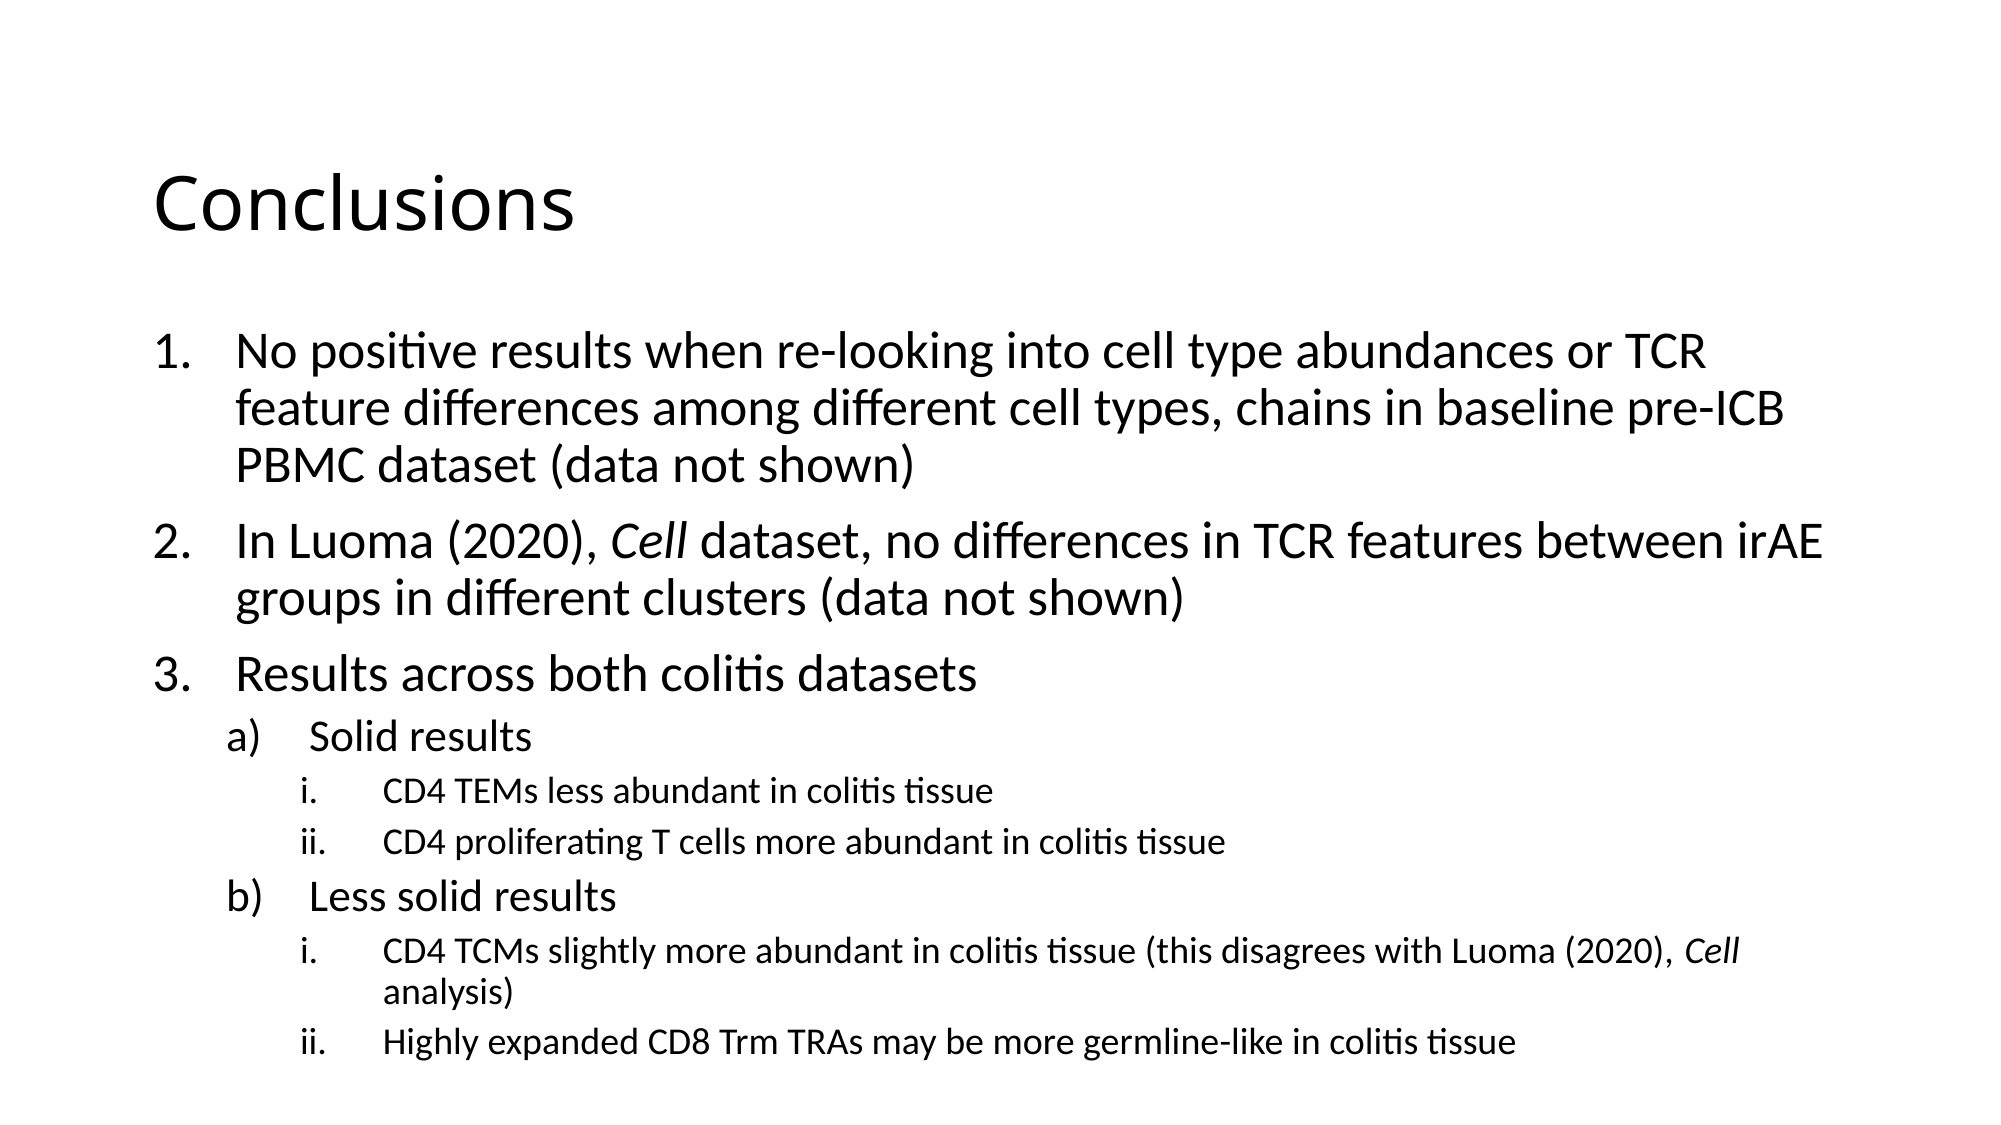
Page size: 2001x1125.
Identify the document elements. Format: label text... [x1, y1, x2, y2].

list No positive results when re-looking into cell type abundances or TCR feature differences among different cell types, chains in baseline pre-ICB PBMC dataset (data not shown) In Luoma (2020), Cell dataset, no differences in TCR features between irAE groups in different clusters (data not shown) Results across both colitis datasets Solid results CD4 TEMs less abundant in colitis tissue CD4 proliferating T cells more abundant in colitis tissue Less solid results CD4 TCMs slightly more abundant in colitis tissue (this disagrees with Luoma (2020), Cell analysis) Highly expanded CD8 Trm TRAs may be more germline-like in colitis tissue [137, 314, 1854, 1074]
title Conclusions [137, 97, 722, 314]
